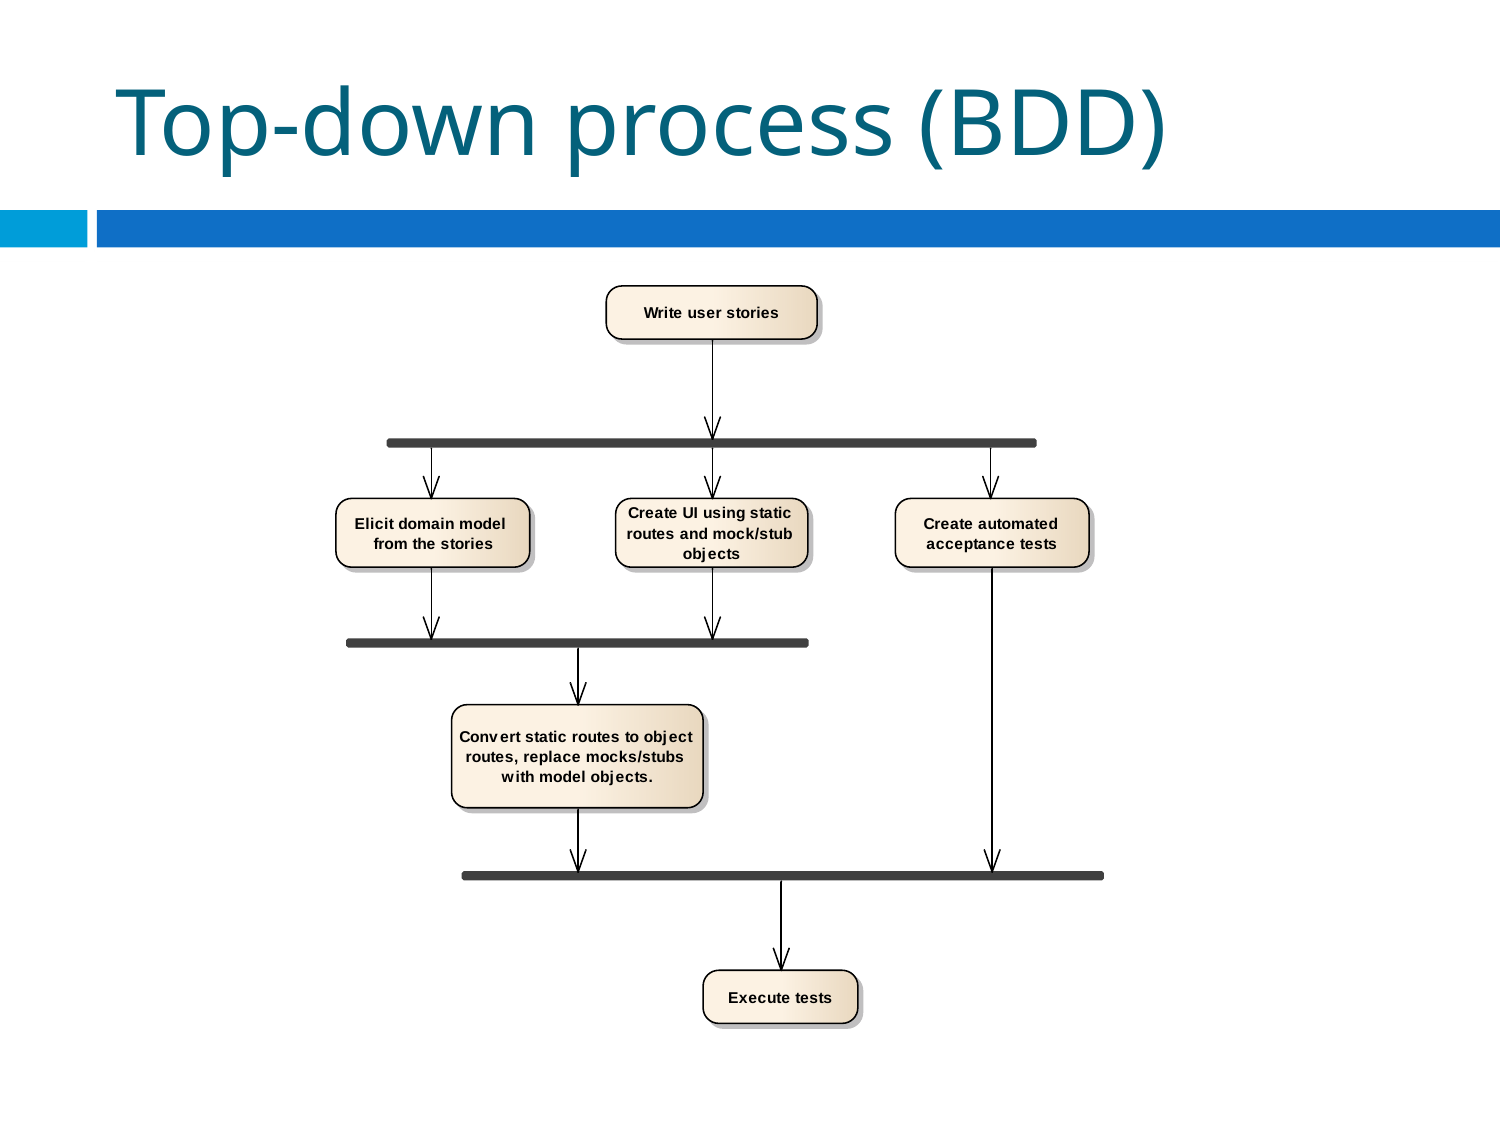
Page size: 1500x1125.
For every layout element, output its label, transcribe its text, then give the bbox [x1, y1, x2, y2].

title Top-down process (BDD) [100, 37, 1438, 200]
picture [312, 262, 1129, 1065]
